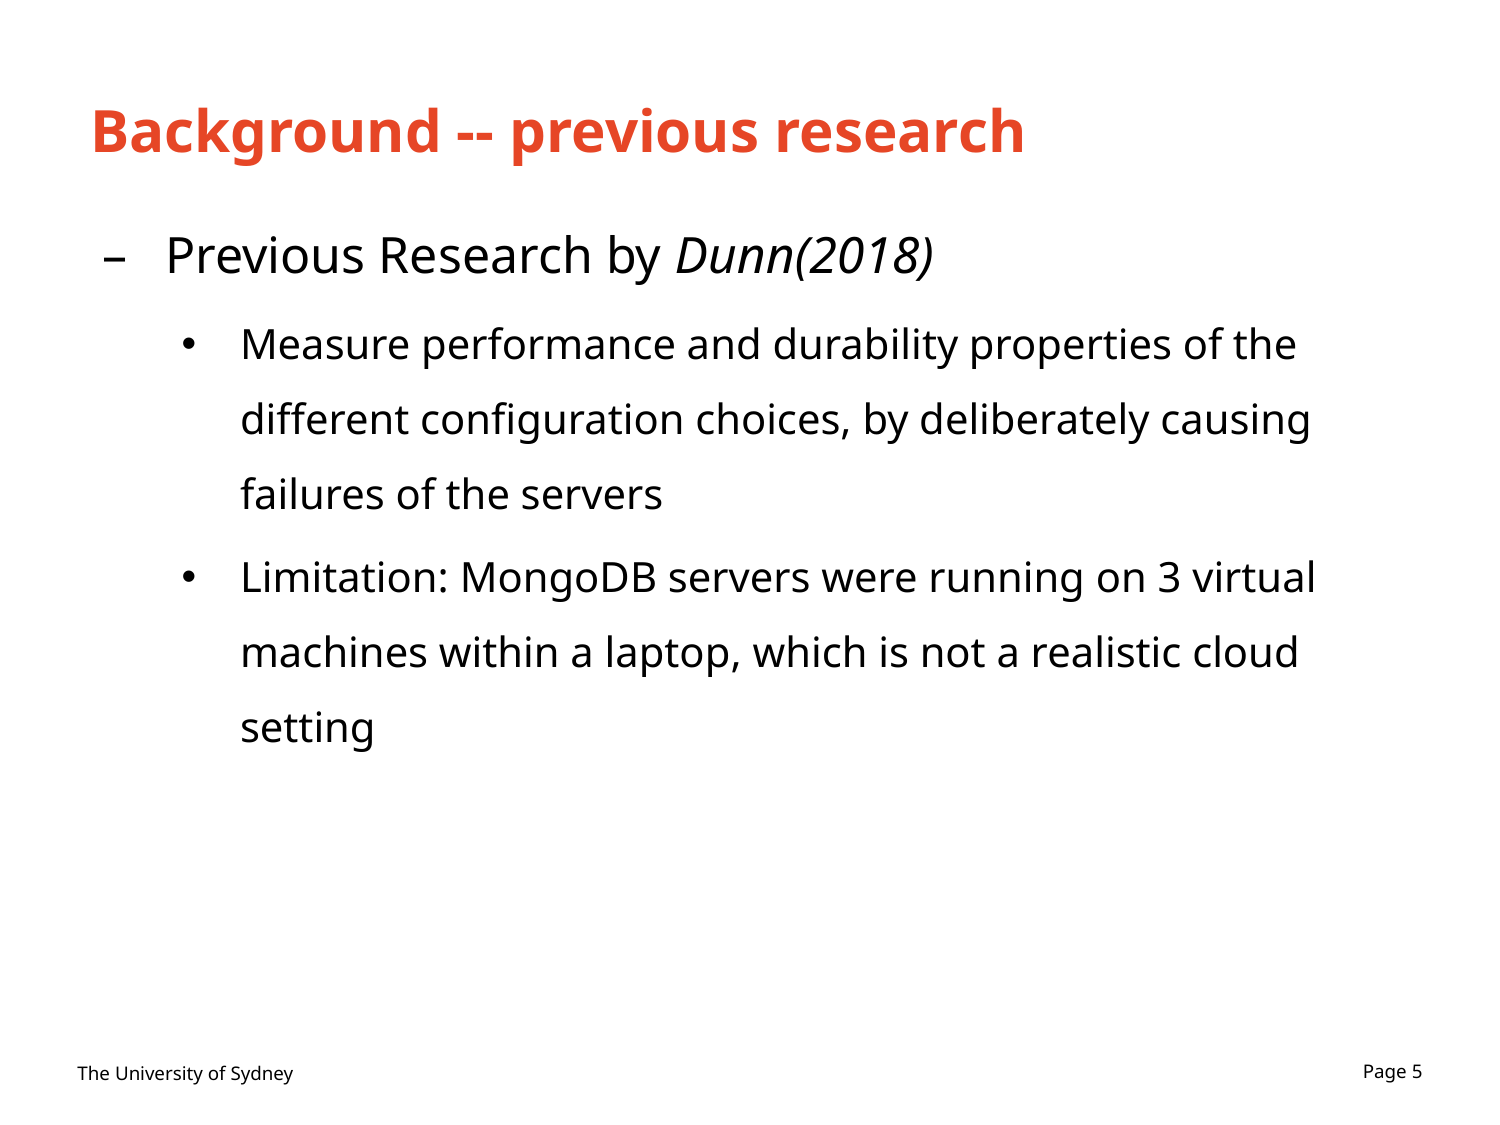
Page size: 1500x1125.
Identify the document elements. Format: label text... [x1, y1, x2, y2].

list Previous Research by Dunn(2018) Measure performance and durability properties of the different configuration choices, by deliberately causing failures of the servers Limitation: MongoDB servers were running on 3 virtual machines within a laptop, which is not a realistic cloud setting [75, 222, 1425, 1005]
title Background -- previous research [75, 35, 1425, 222]
